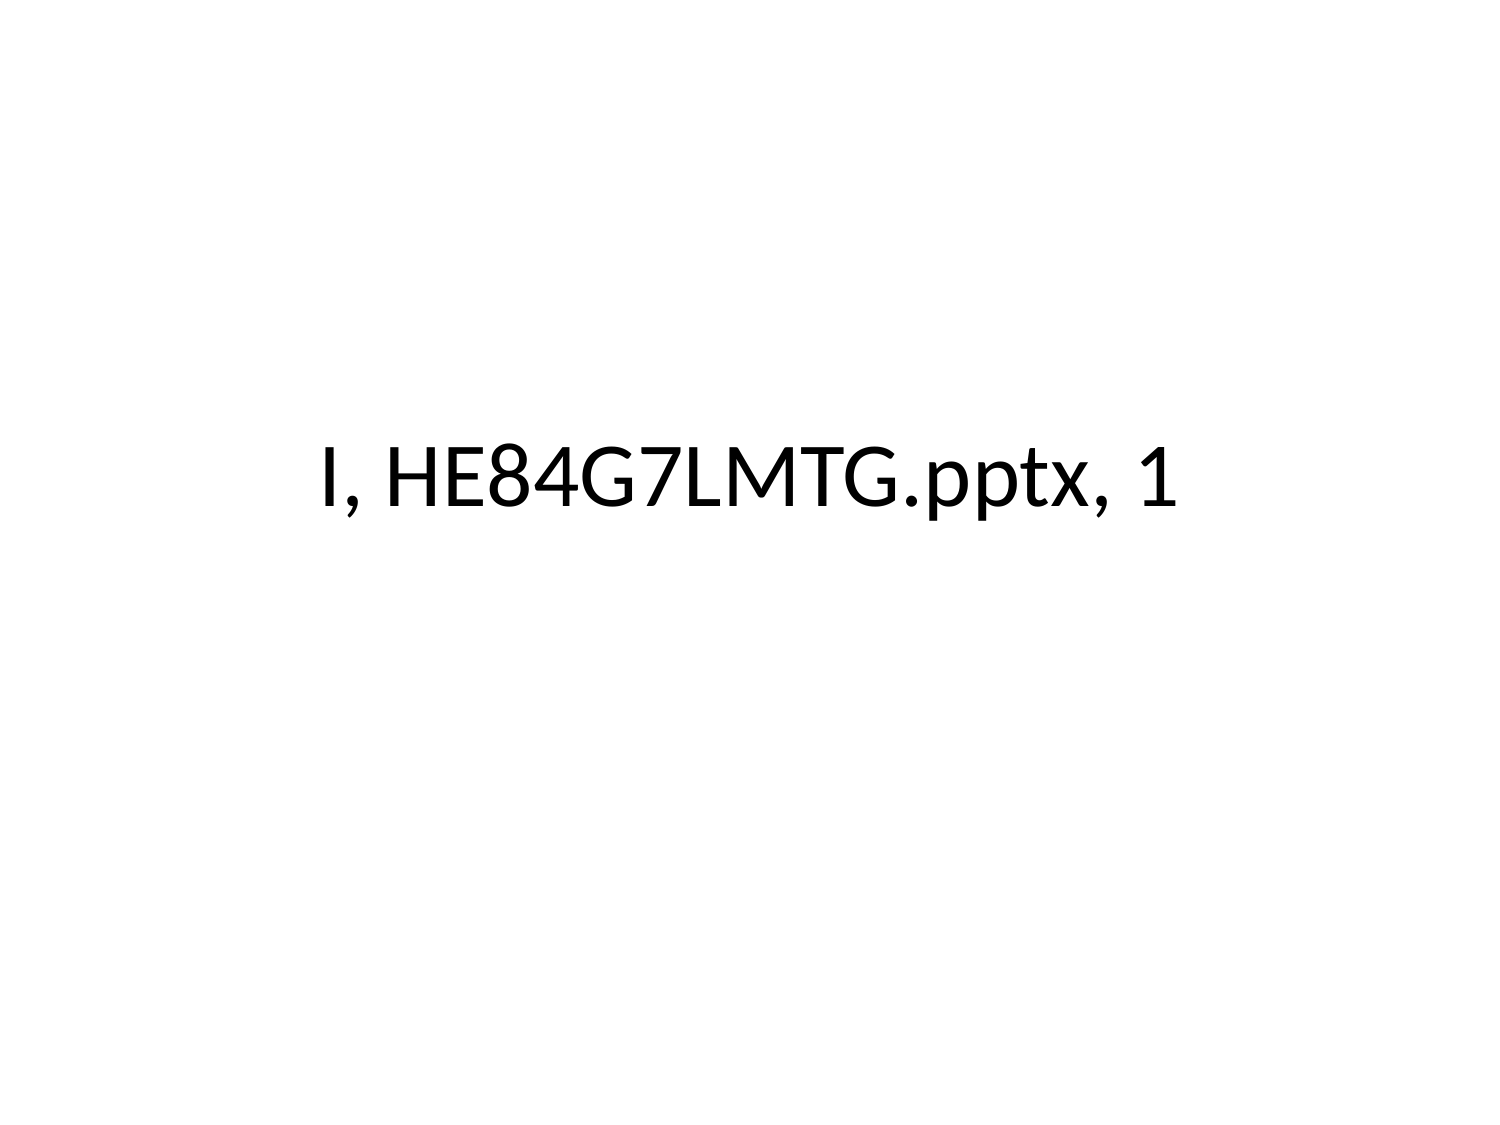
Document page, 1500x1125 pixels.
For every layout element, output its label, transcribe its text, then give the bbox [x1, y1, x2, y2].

title I, HE84G7LMTG.pptx, 1 [112, 349, 1388, 591]
